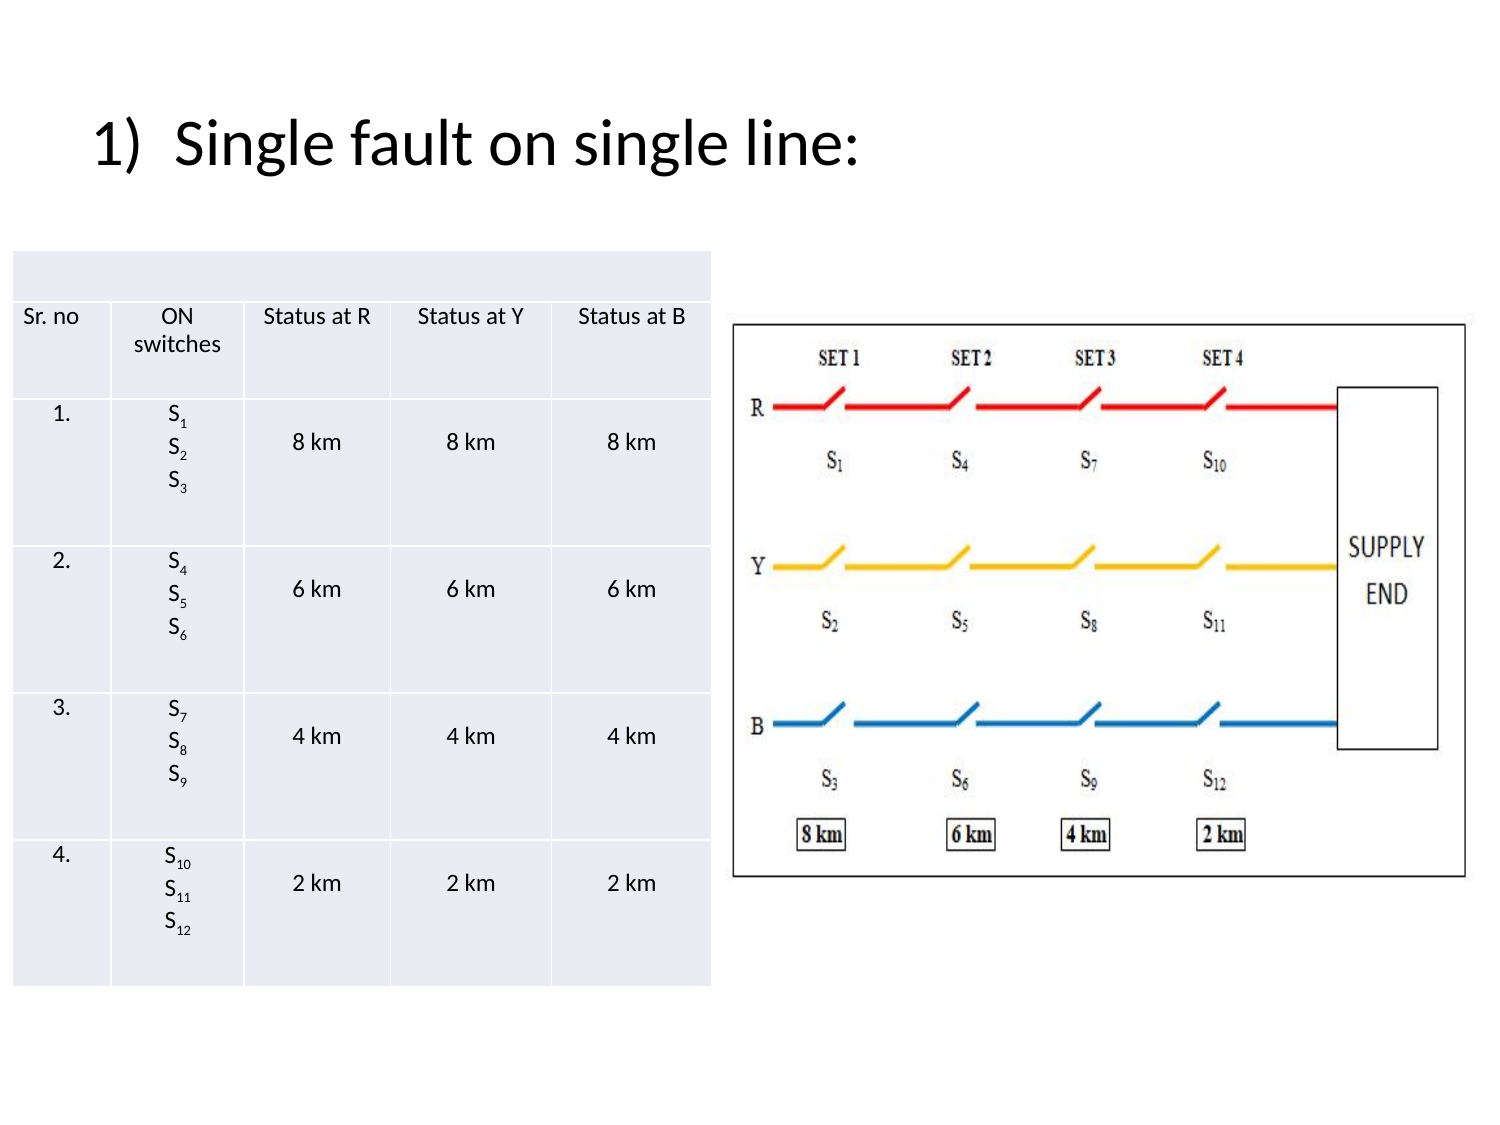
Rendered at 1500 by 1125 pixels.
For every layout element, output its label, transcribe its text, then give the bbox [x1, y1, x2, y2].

table_cell 3. [13, 694, 110, 839]
table_cell 4. [13, 841, 110, 986]
table_cell 2 km [245, 841, 390, 986]
table_cell S1 S2 S3 [112, 400, 243, 545]
table_cell Status at B [552, 303, 711, 398]
table_cell 4 km [391, 694, 551, 839]
table_cell Sr. no [13, 303, 110, 398]
table_cell 1. [13, 400, 110, 545]
table_cell 8 km [245, 400, 390, 545]
table_cell 2. [13, 547, 110, 692]
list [724, 312, 1476, 888]
table_cell ON switches [112, 303, 243, 398]
table_cell 6 km [245, 547, 390, 692]
table_cell 6 km [391, 547, 551, 692]
table_cell 8 km [552, 400, 711, 545]
title Single fault on single line: [75, 45, 1425, 233]
table_cell S10 S11 S12 [112, 841, 243, 986]
table_header [13, 251, 711, 301]
table_cell 4 km [552, 694, 711, 839]
table_cell 4 km [245, 694, 390, 839]
table_cell S7 S8 S9 [112, 694, 243, 839]
table_cell Status at Y [391, 303, 551, 398]
table_cell 8 km [391, 400, 551, 545]
table_cell 2 km [391, 841, 551, 986]
table_cell Status at R [245, 303, 390, 398]
table_cell 6 km [552, 547, 711, 692]
table_cell S4 S5 S6 [112, 547, 243, 692]
table_cell 2 km [552, 841, 711, 986]
